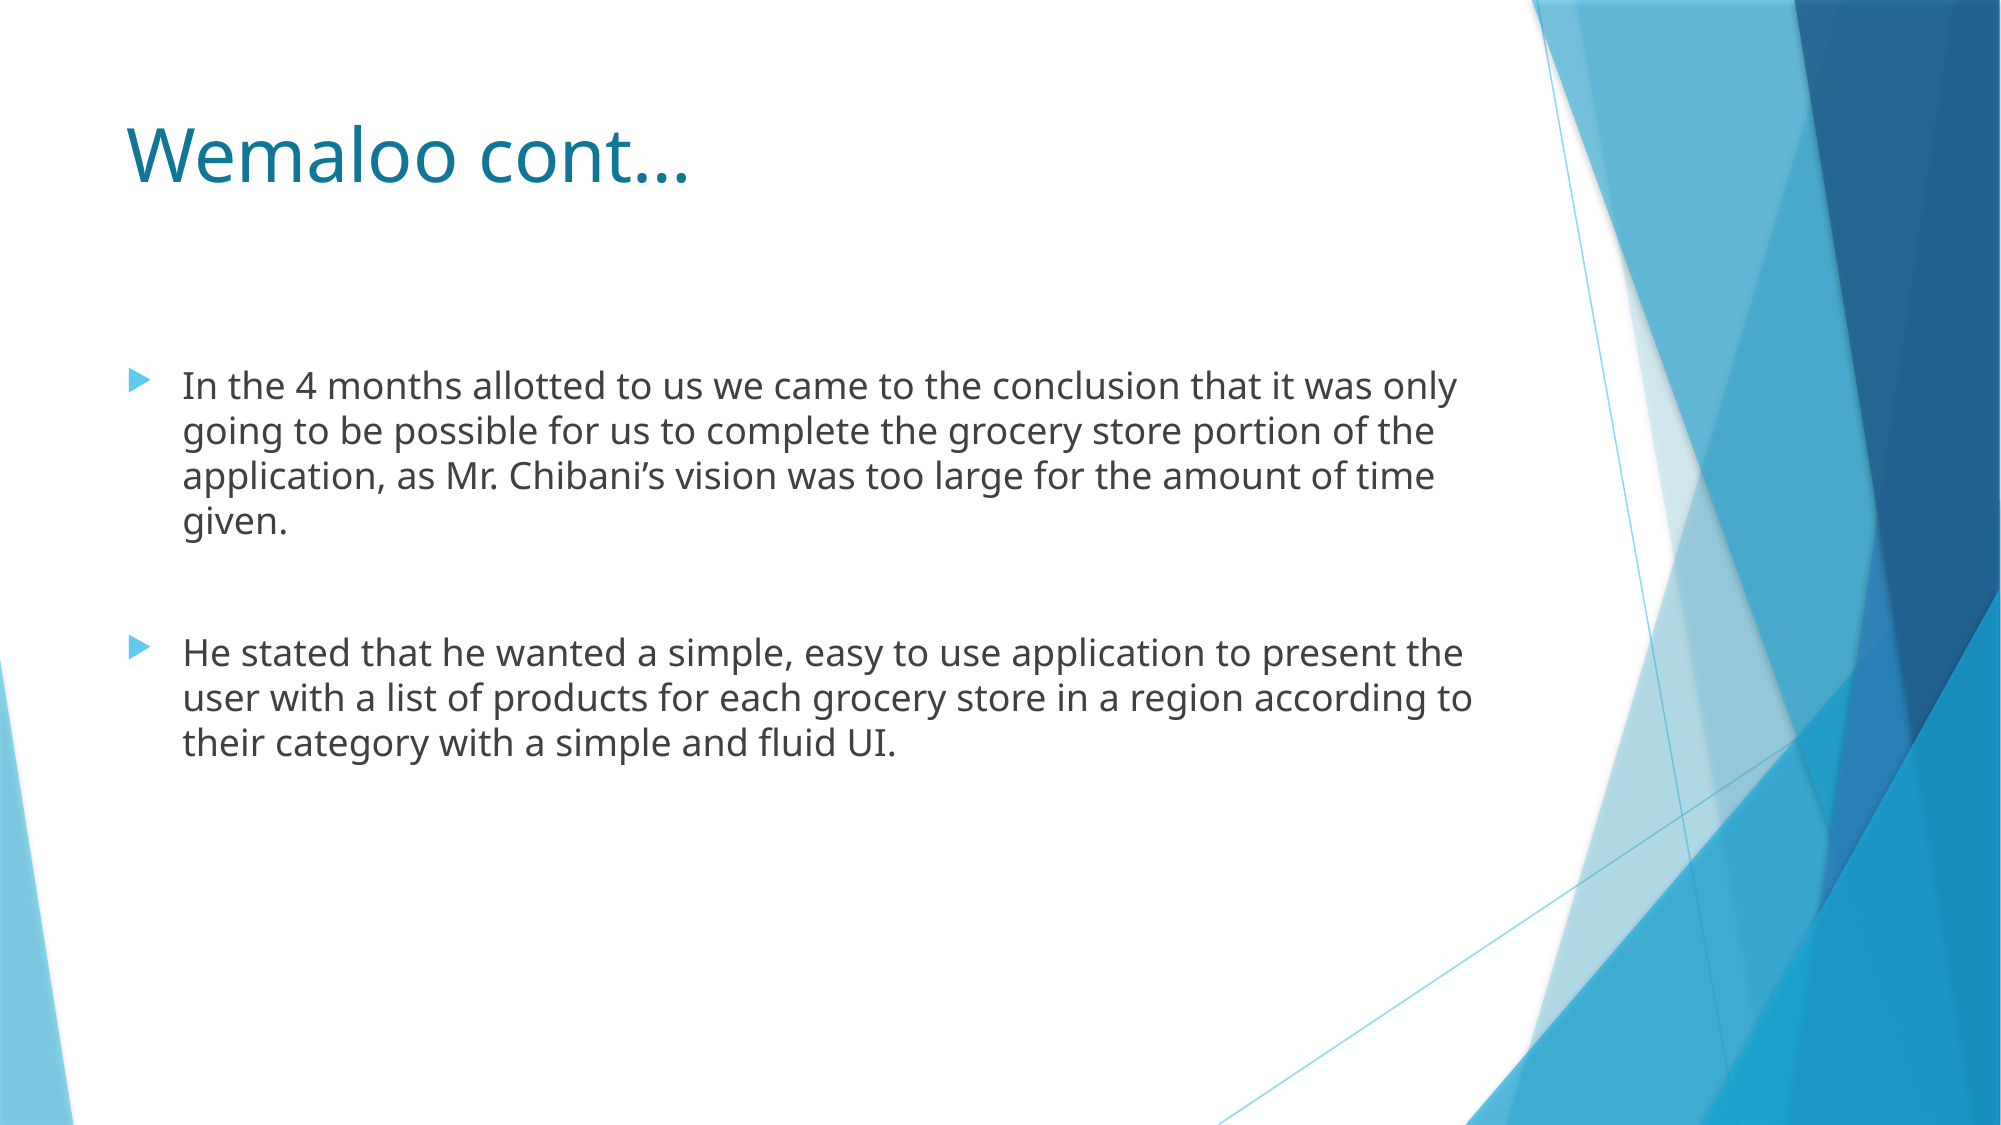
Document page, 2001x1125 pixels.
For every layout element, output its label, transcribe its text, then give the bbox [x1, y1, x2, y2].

title Wemaloo cont… [111, 99, 1522, 317]
list In the 4 months allotted to us we came to the conclusion that it was only going to be possible for us to complete the grocery store portion of the application, as Mr. Chibani’s vision was too large for the amount of time given. He stated that he wanted a simple, easy to use application to present the user with a list of products for each grocery store in a region according to their category with a simple and fluid UI. [111, 354, 1522, 992]
